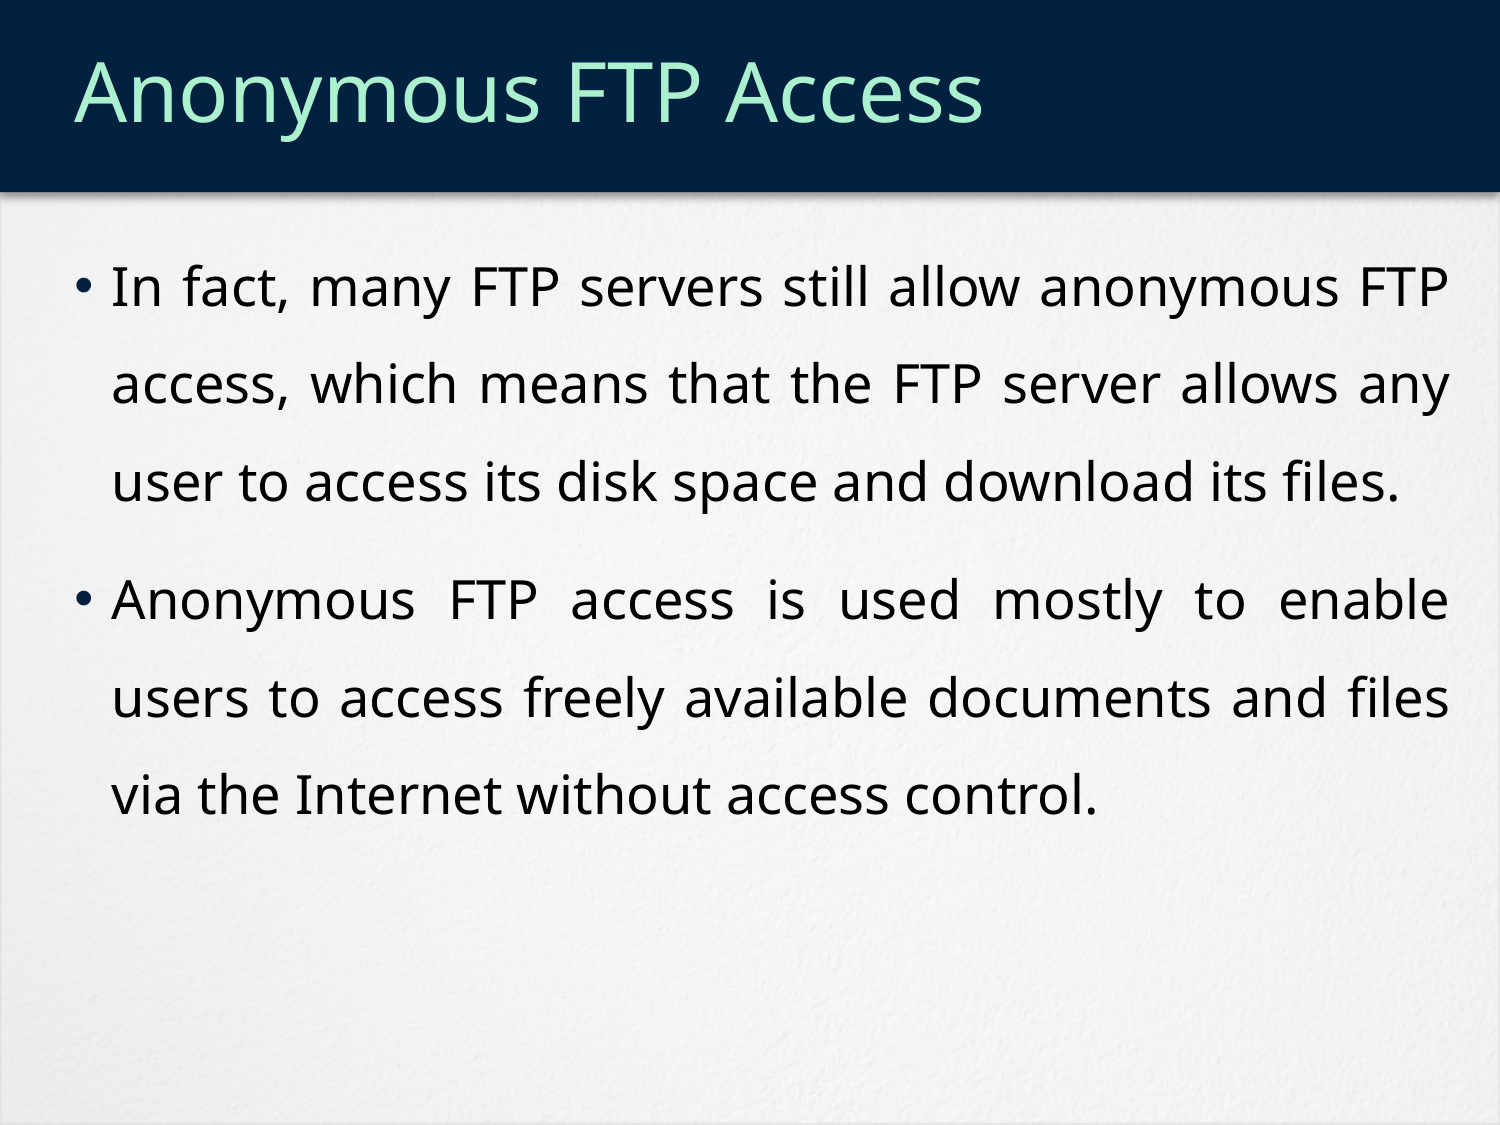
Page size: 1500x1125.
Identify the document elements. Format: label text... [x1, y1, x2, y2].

title Anonymous FTP Access [59, 0, 1500, 193]
list In fact, many FTP servers still allow anonymous FTP access, which means that the FTP server allows any user to access its disk space and download its files. Anonymous FTP access is used mostly to enable users to access freely available documents and files via the Internet without access control. [59, 212, 1468, 1099]
